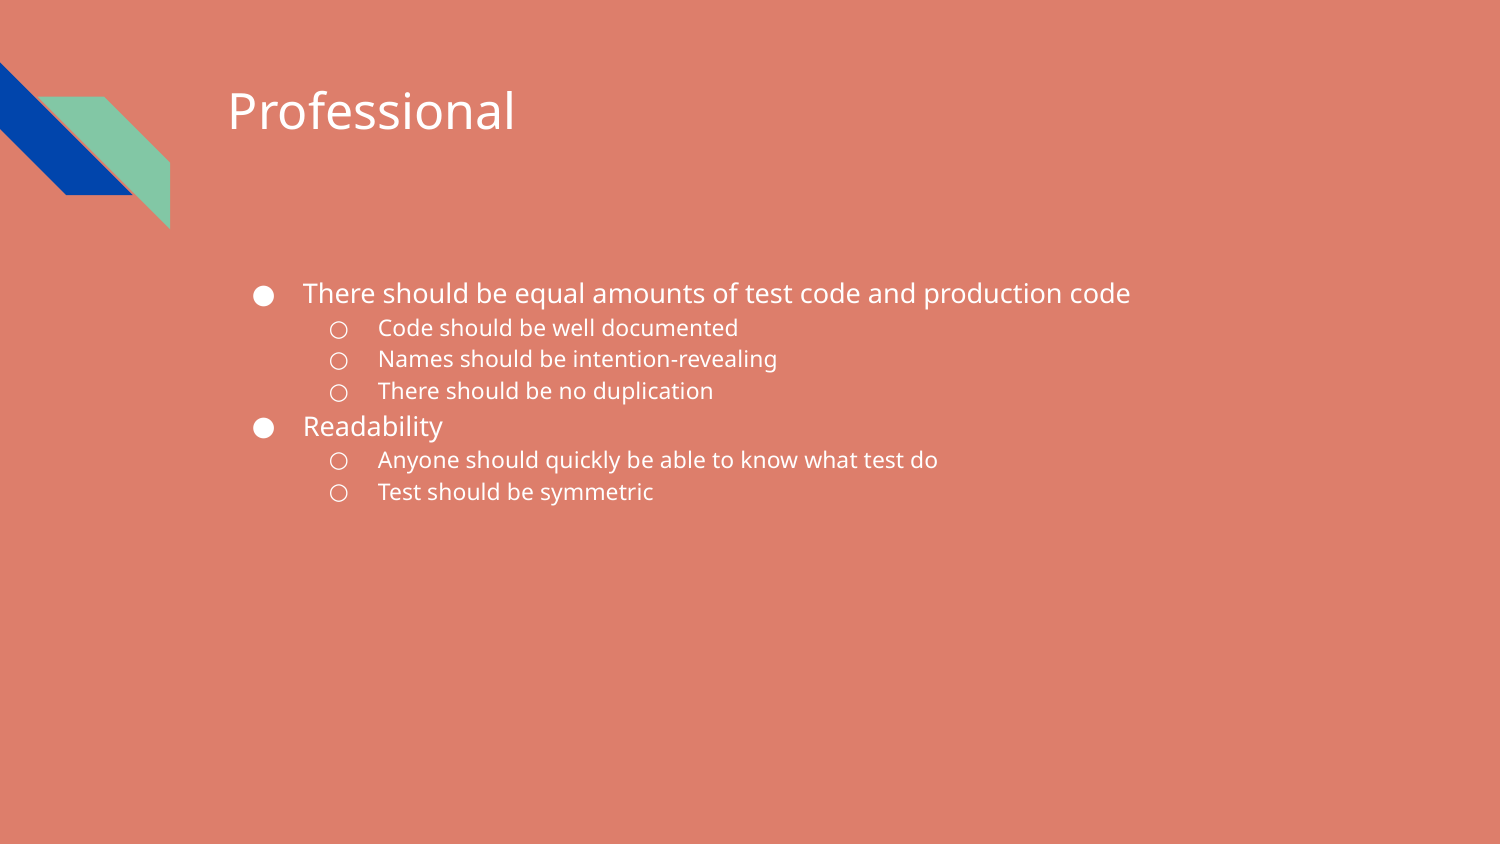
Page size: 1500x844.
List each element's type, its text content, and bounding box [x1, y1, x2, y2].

title Professional [212, 64, 1368, 215]
list There should be equal amounts of test code and production code Code should be well documented Names should be intention-revealing There should be no duplication Readability Anyone should quickly be able to know what test do Test should be symmetric [212, 257, 1368, 735]
